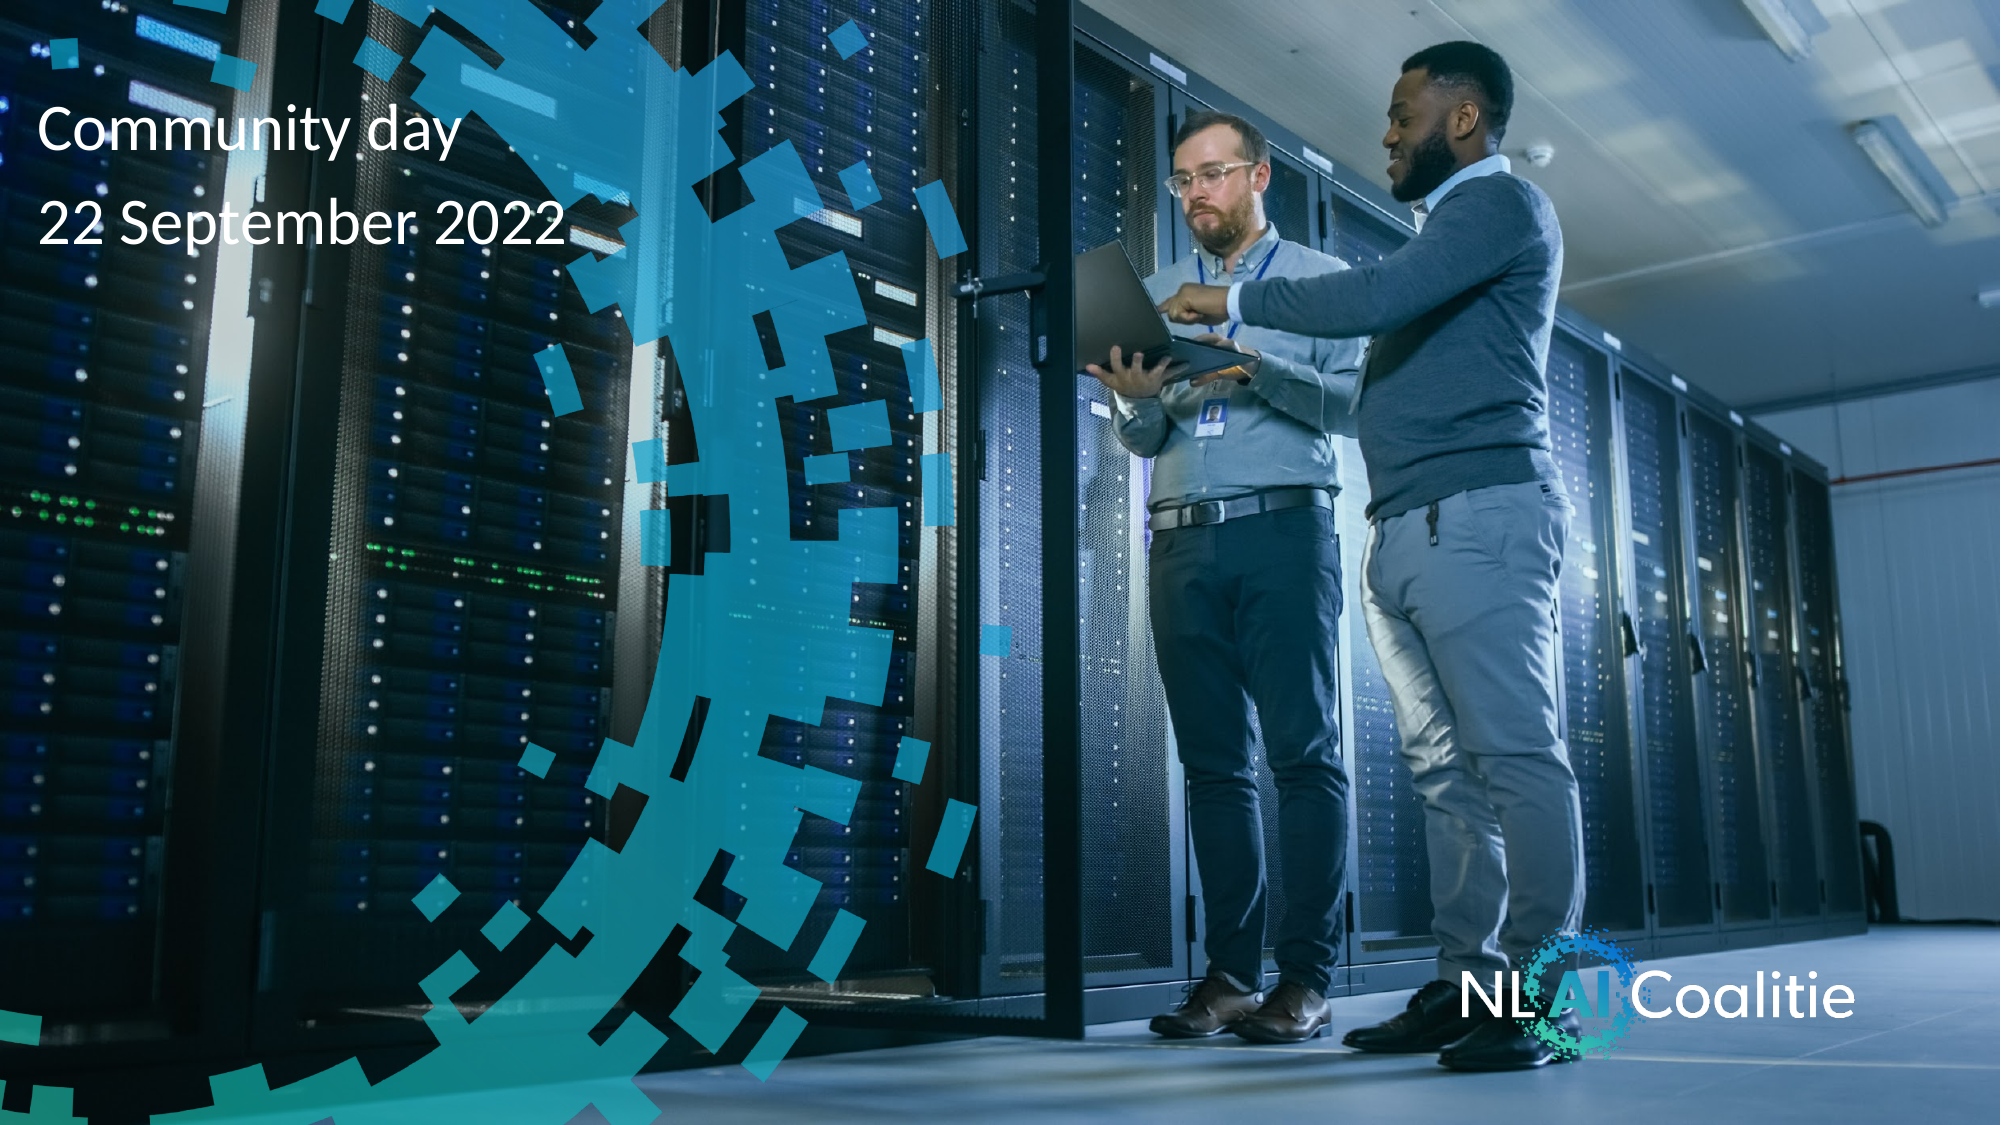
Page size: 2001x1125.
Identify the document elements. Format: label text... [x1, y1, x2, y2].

list Community day 22 September 2022 [37, 85, 760, 174]
picture [0, 0, 2000, 1125]
